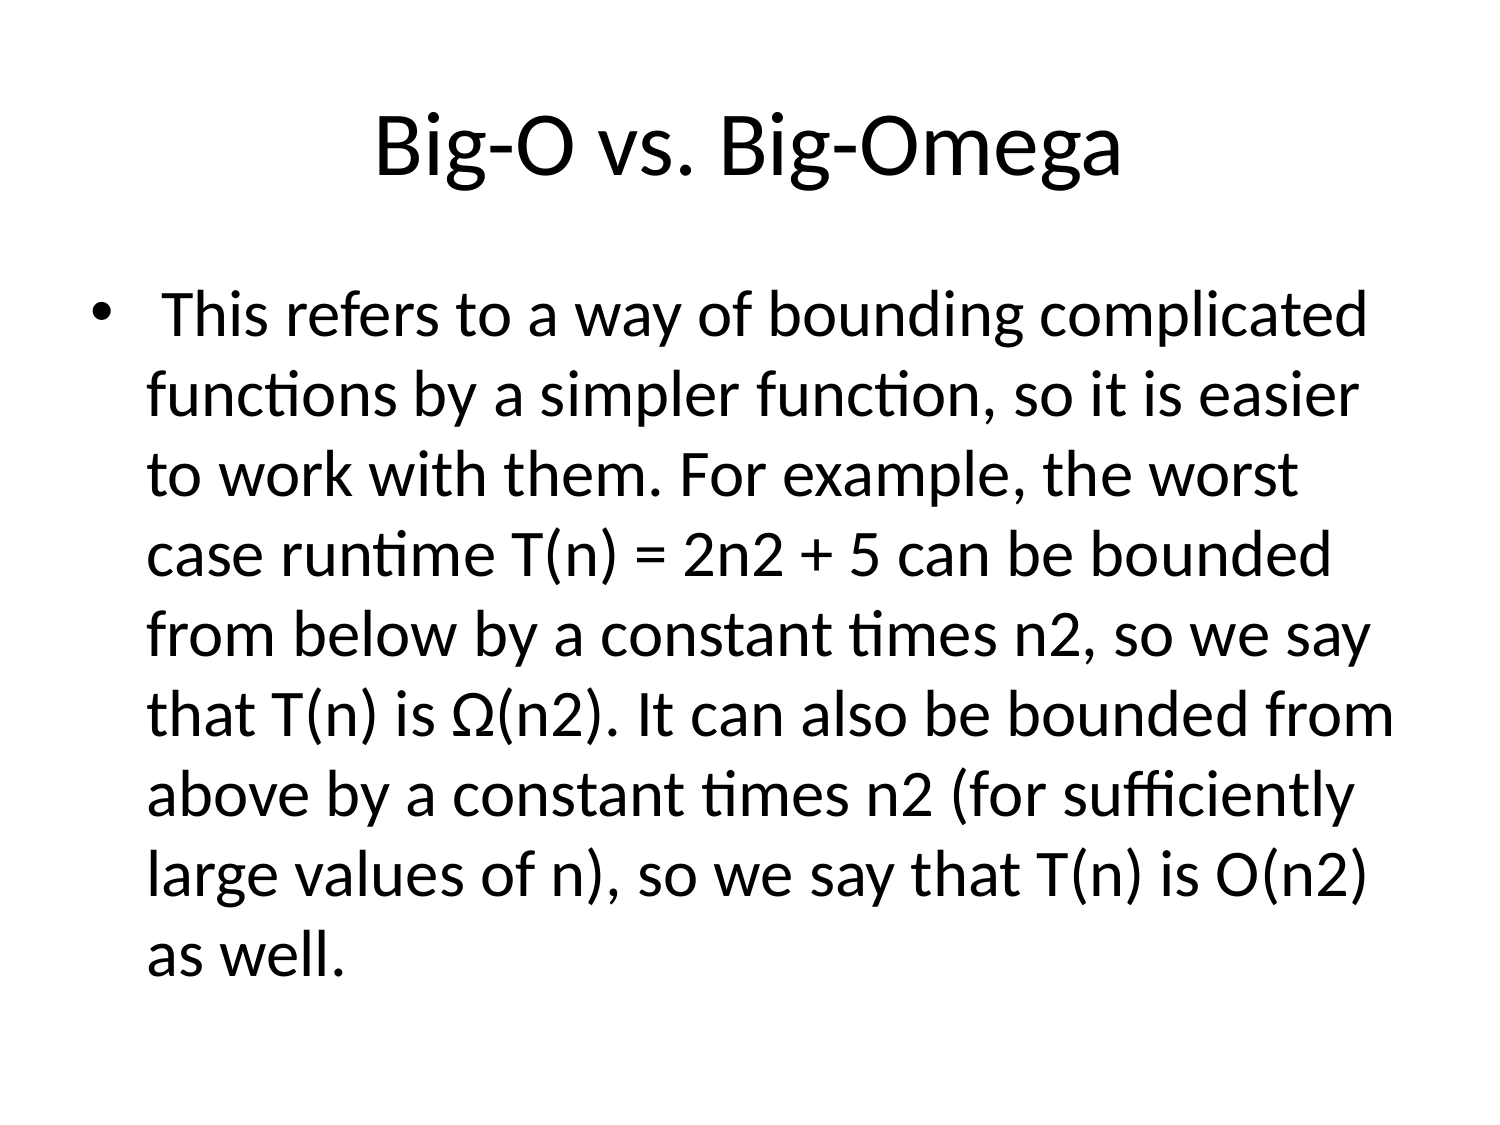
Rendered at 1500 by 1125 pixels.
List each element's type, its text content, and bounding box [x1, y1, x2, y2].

list This refers to a way of bounding complicated functions by a simpler function, so it is easier to work with them. For example, the worst case runtime T(n) = 2n2 + 5 can be bounded from below by a constant times n2, so we say that T(n) is Ω(n2). It can also be bounded from above by a constant times n2 (for suﬃciently large values of n), so we say that T(n) is O(n2) as well. [75, 262, 1425, 1005]
title Big-O vs. Big-Omega [75, 45, 1425, 233]
